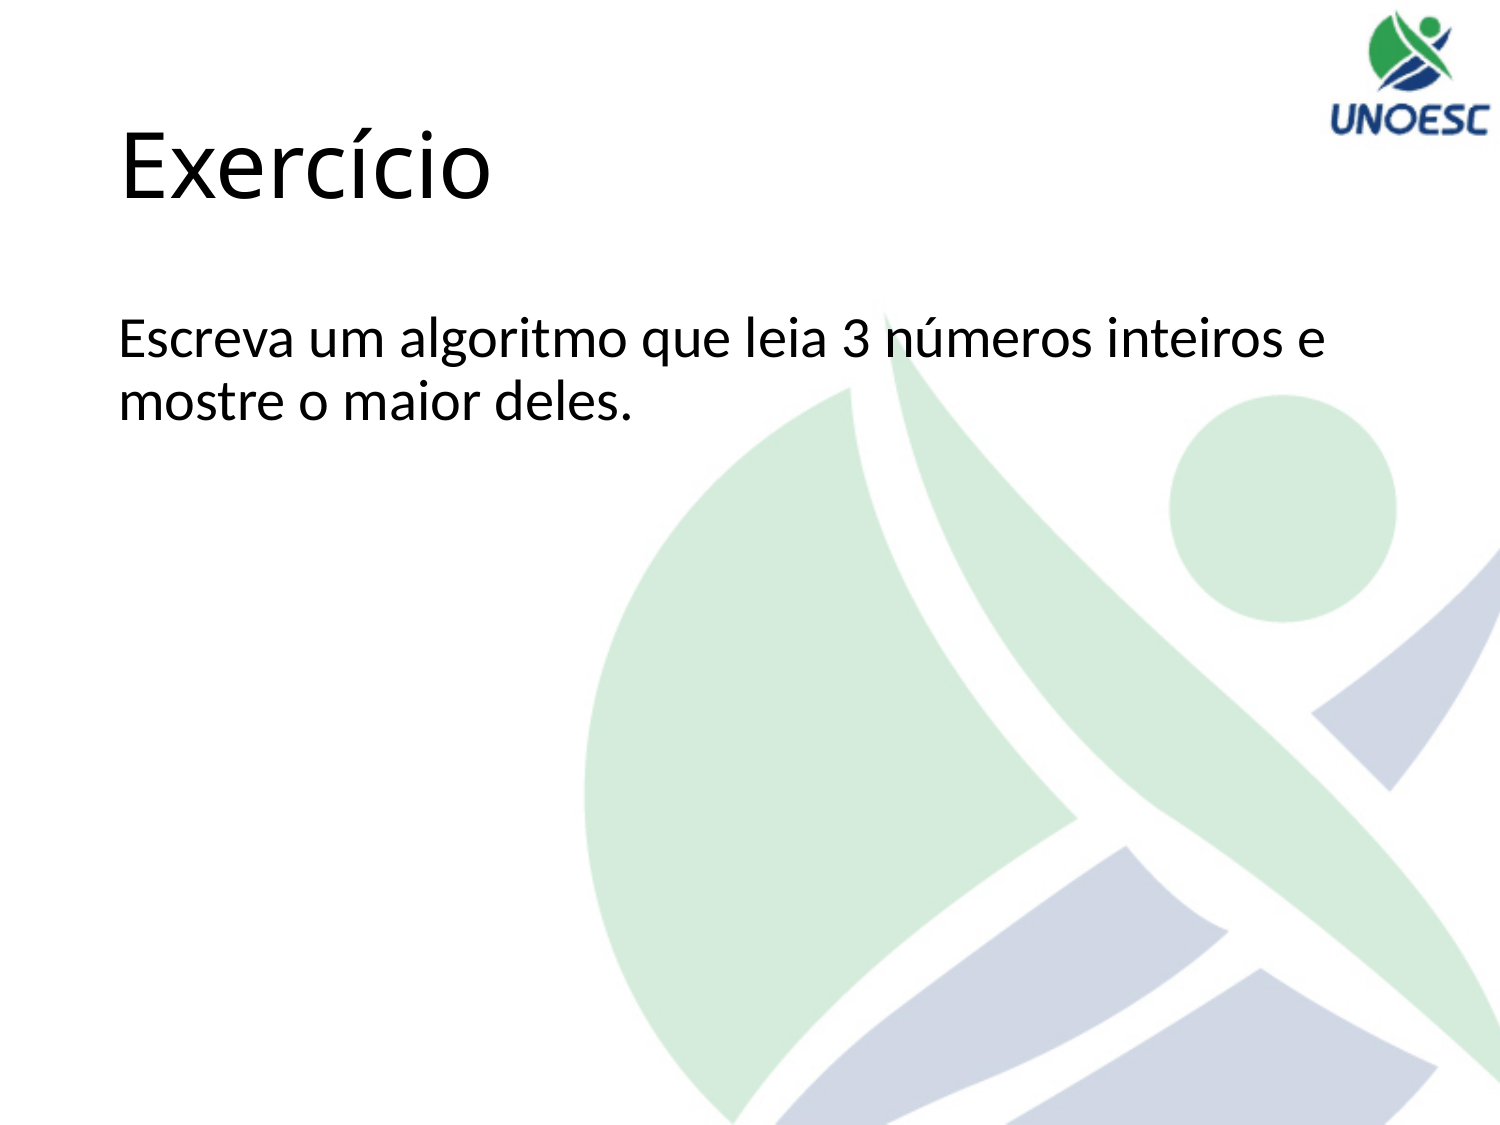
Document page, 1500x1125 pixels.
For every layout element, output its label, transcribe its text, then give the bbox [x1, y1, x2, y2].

list Escreva um algoritmo que leia 3 números inteiros e mostre o maior deles. [103, 299, 1397, 1014]
title Exercício [103, 59, 1397, 278]
picture [0, 0, 1500, 1125]
